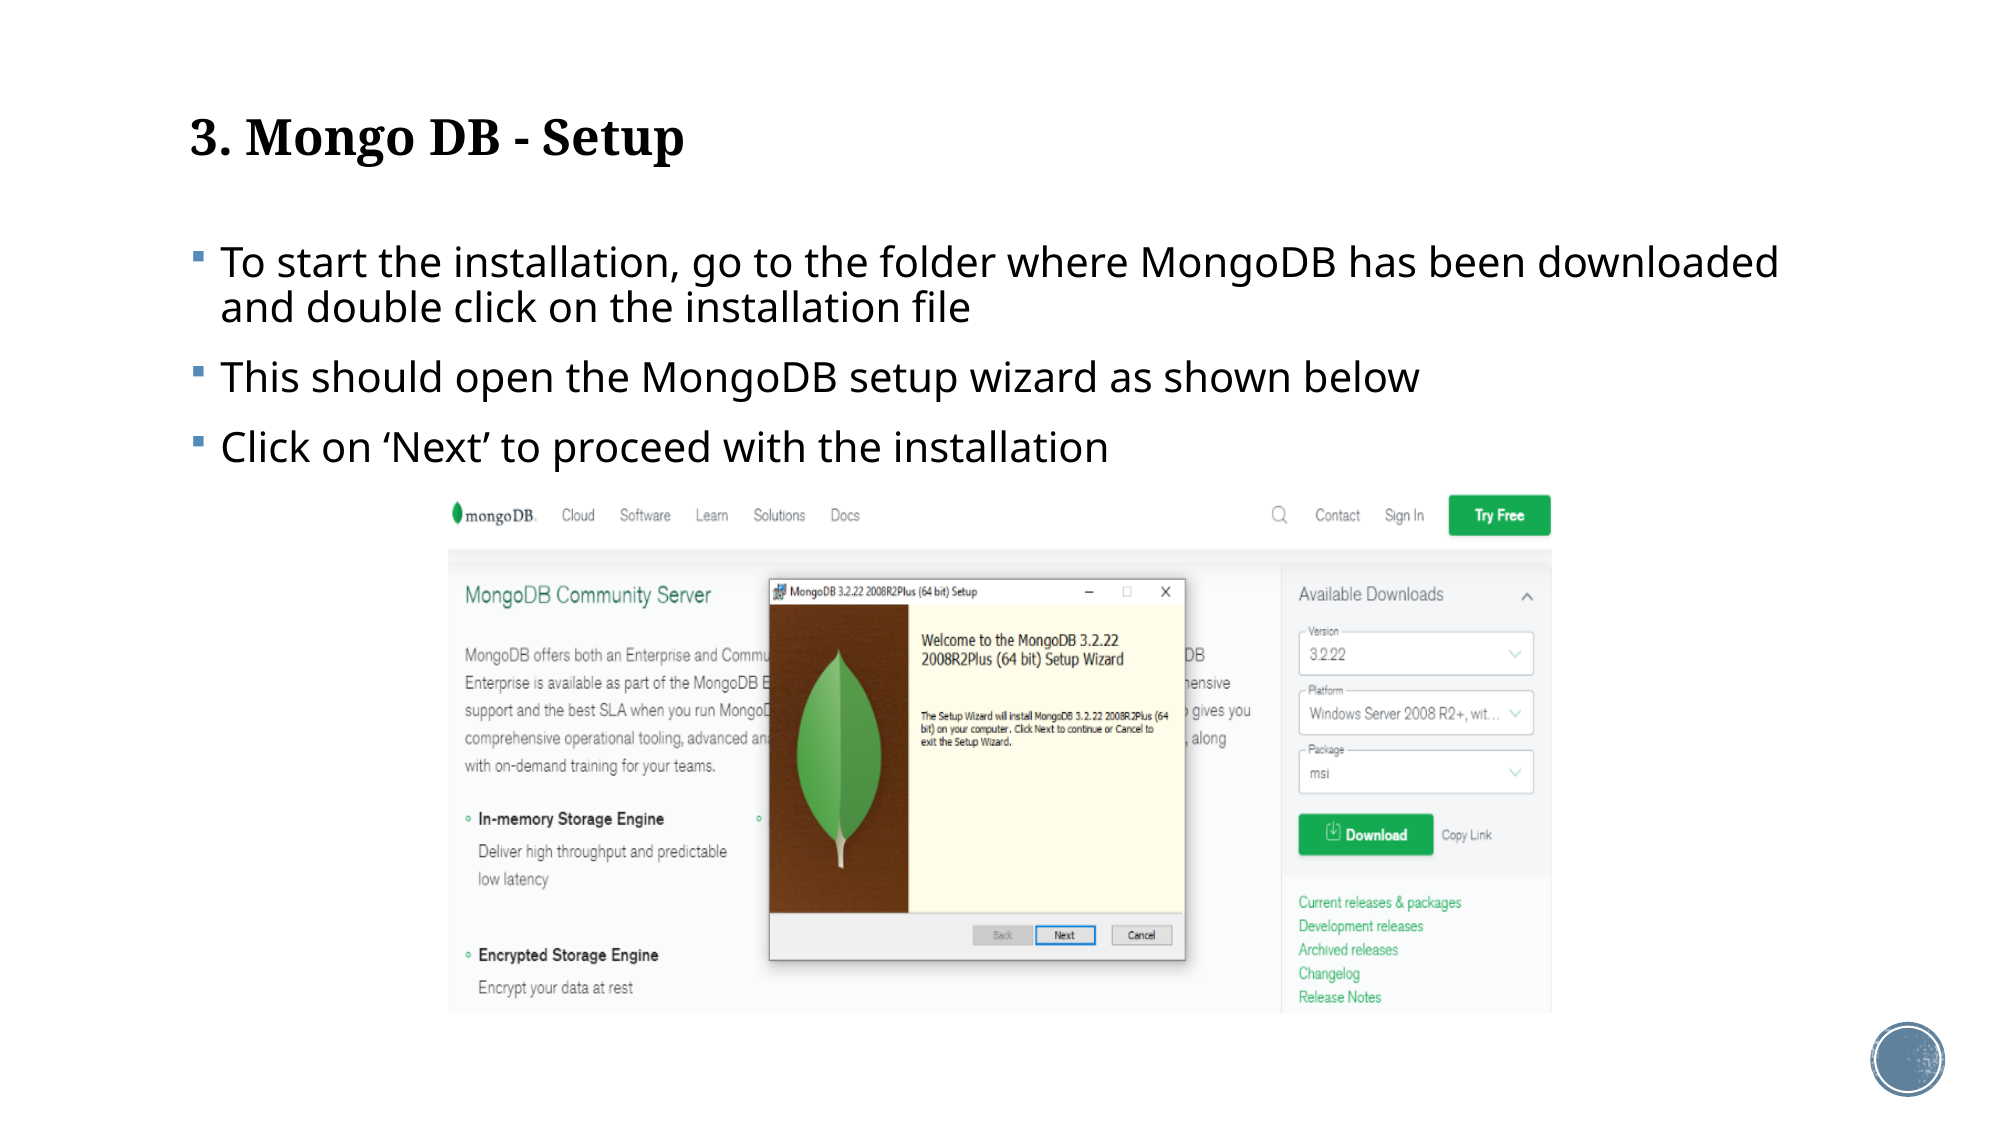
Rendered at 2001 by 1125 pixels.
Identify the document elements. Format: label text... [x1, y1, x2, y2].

list To start the installation, go to the folder where MongoDB has been downloaded and double click on the installation file This should open the MongoDB setup wizard as shown below Click on ‘Next’ to proceed with the installation [175, 233, 1826, 1013]
title 3. Mongo DB - Setup [175, 79, 1826, 200]
picture [448, 484, 1552, 1013]
